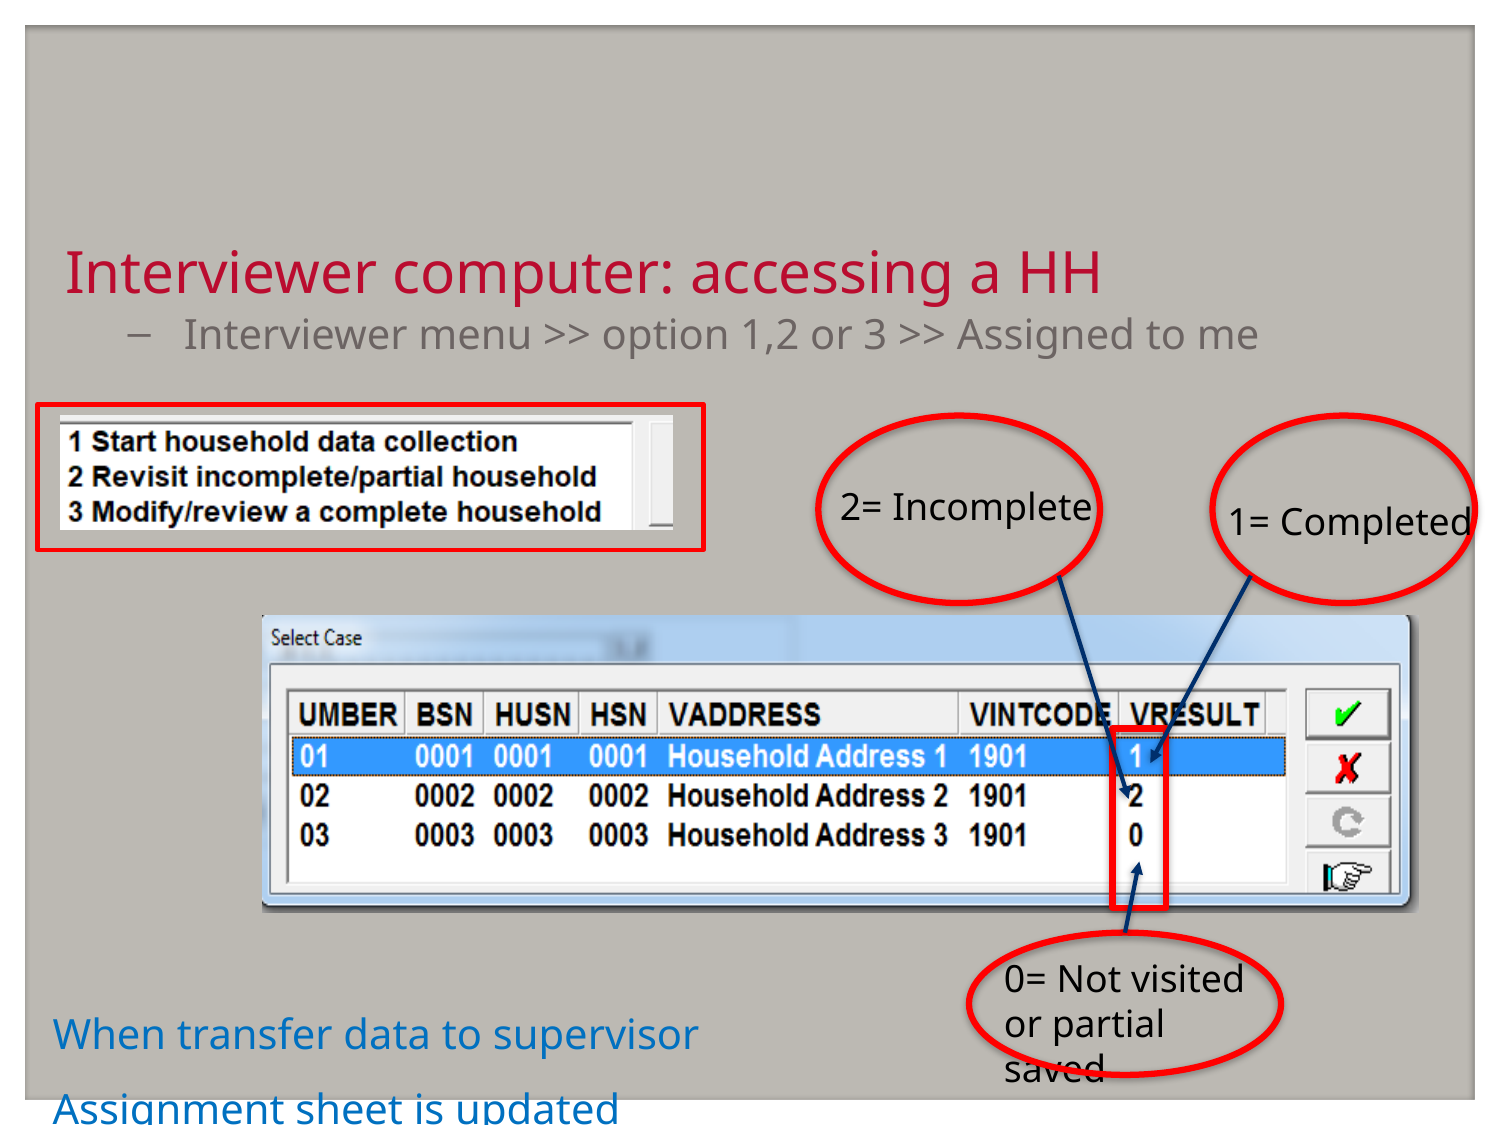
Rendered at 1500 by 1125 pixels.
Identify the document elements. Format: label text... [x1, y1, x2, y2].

text_box [1225, 551, 1463, 604]
title Interviewer computer: accessing a HH [50, 212, 1325, 299]
text_box [968, 931, 1282, 1076]
list Interviewer menu >> option 1,2 or 3 >> Assigned to me When transfer data to supervisor Assignment sheet is updated [37, 299, 1475, 1125]
text_box 2= Incomplete [824, 475, 1125, 536]
text_box [1214, 414, 1473, 490]
text_box 0= Not visited or partial saved [989, 947, 1290, 1098]
text_box [817, 481, 1095, 604]
picture [262, 615, 1419, 913]
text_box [1058, 575, 1129, 800]
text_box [1150, 575, 1252, 764]
text_box 1= Completed [1212, 490, 1500, 551]
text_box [1124, 861, 1140, 933]
text_box [37, 404, 704, 550]
picture [60, 415, 674, 530]
text_box [827, 414, 1092, 475]
